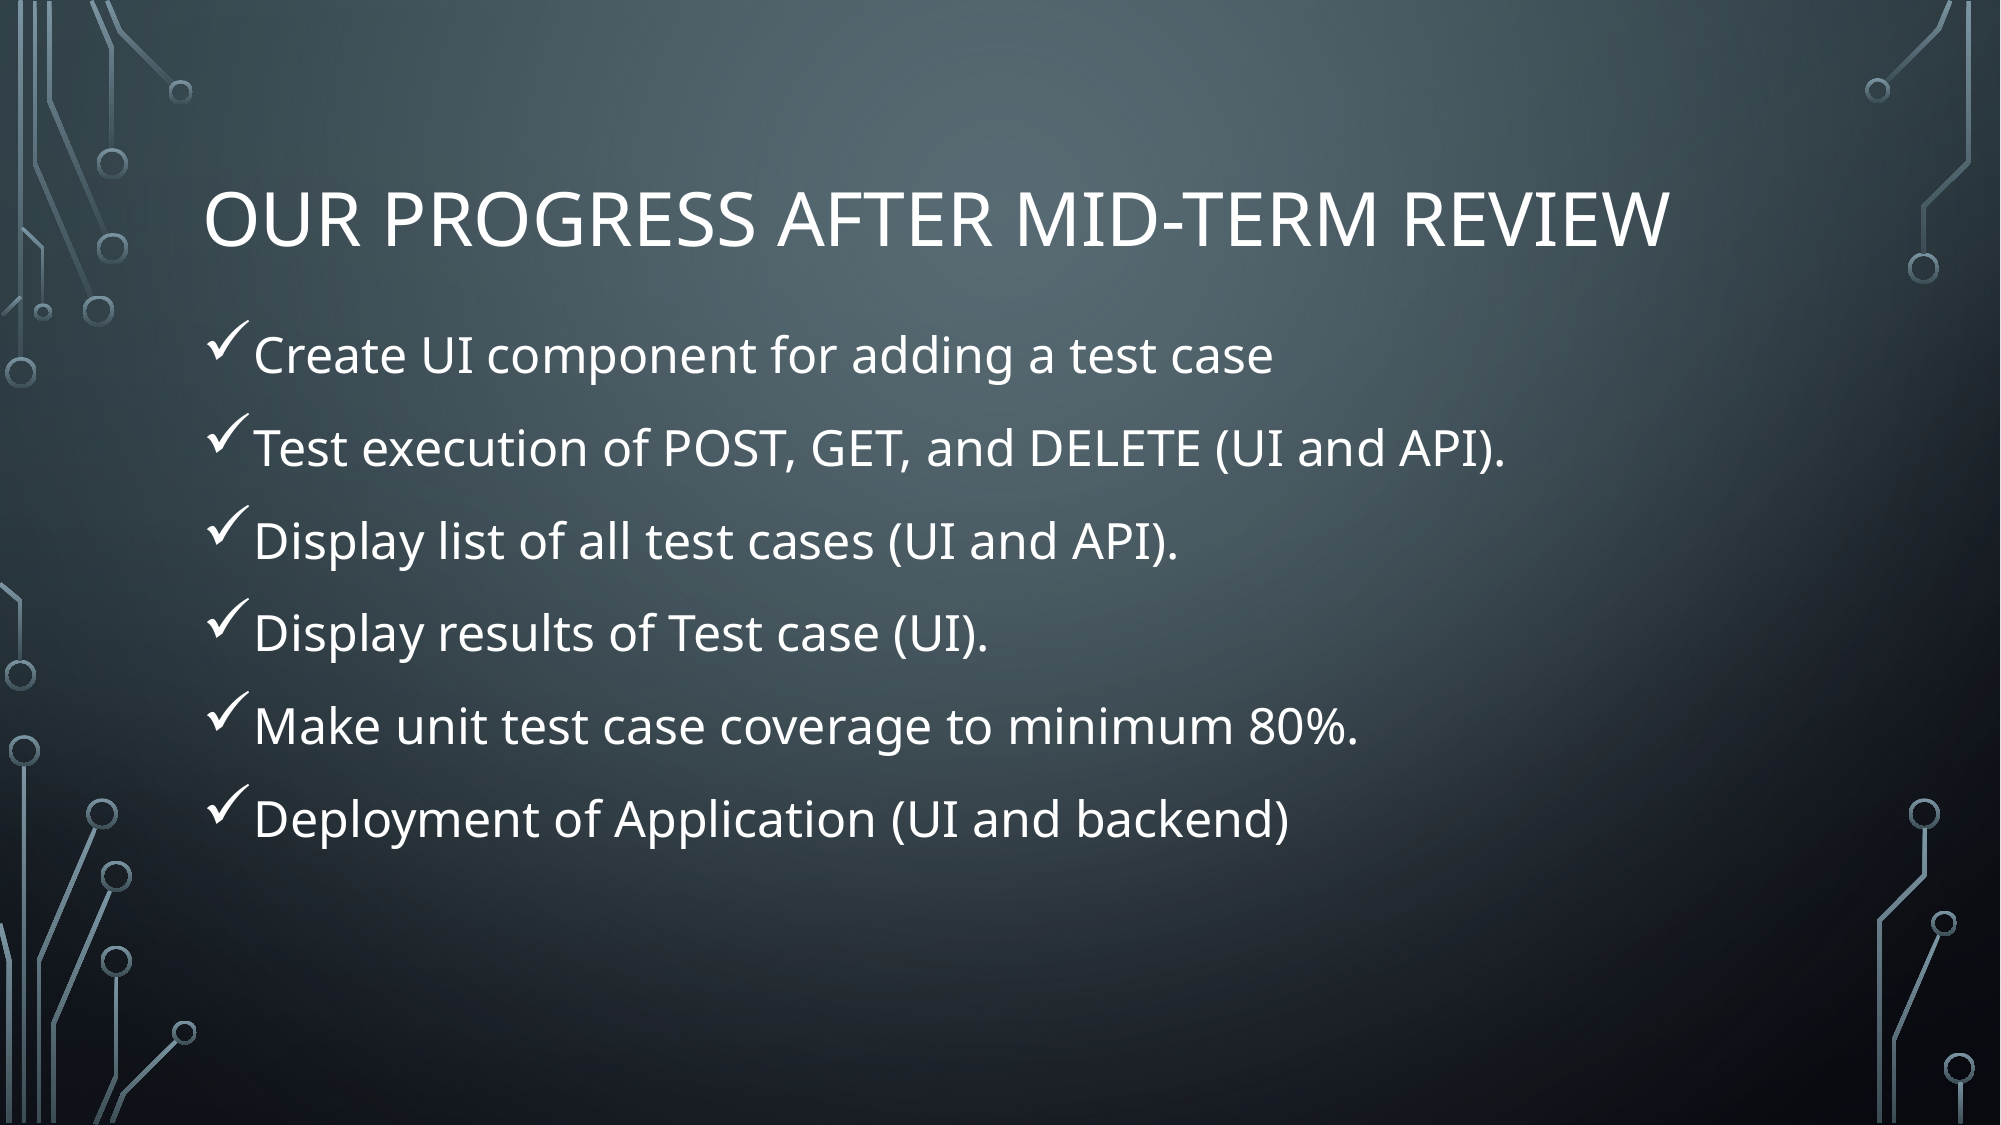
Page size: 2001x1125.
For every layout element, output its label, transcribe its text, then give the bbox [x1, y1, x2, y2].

list Create UI component for adding a test case Test execution of POST, GET, and DELETE (UI and API). Display list of all test cases (UI and API). Display results of Test case (UI). Make unit test case coverage to minimum 80%. Deployment of Application (UI and backend) [187, 303, 1813, 950]
title OUR PROGRESS AFTER MID-TERM REVIEW [187, 101, 1813, 303]
